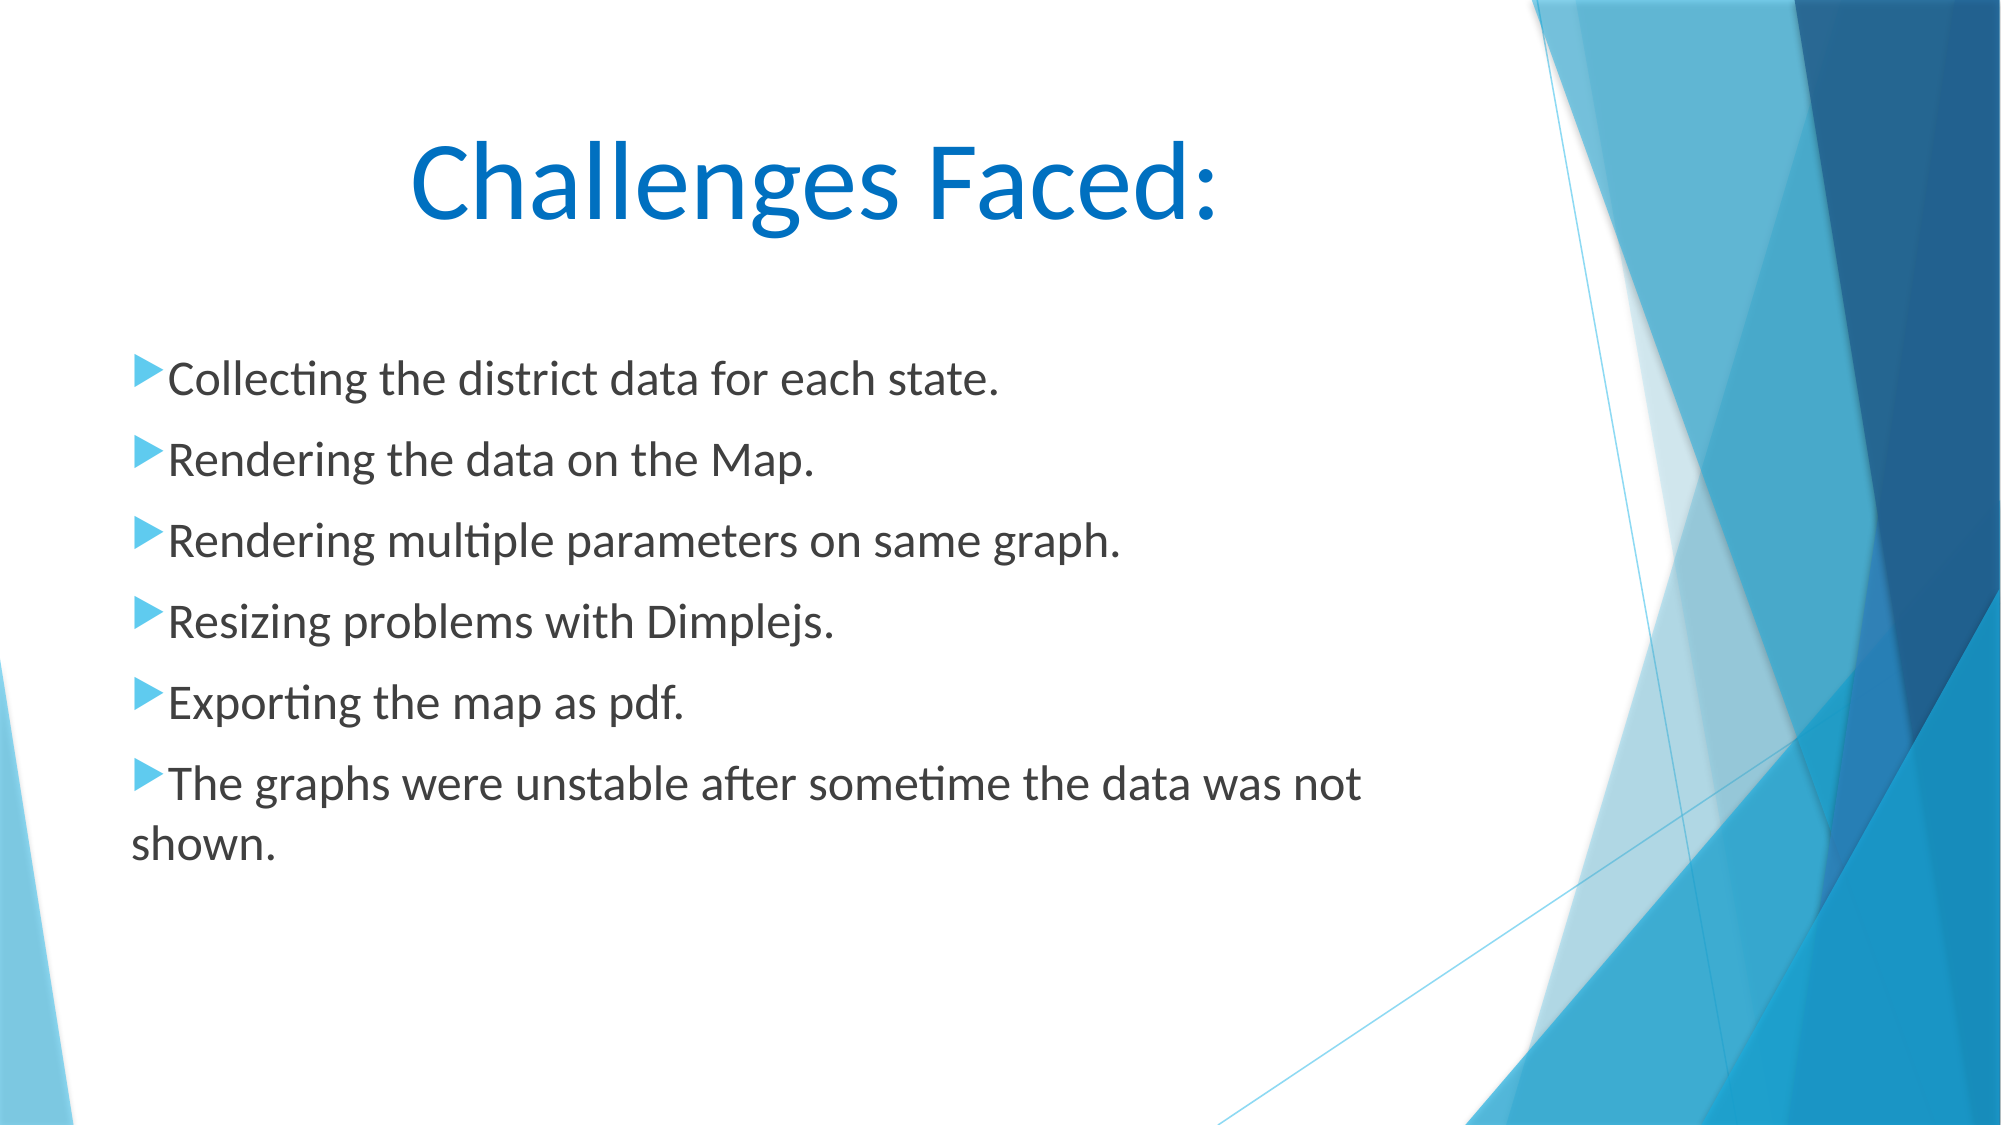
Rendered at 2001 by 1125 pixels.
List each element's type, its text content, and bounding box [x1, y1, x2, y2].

title Challenges Faced: [111, 99, 1522, 317]
list Collecting the district data for each state. Rendering the data on the Map. Rendering multiple parameters on same graph. Resizing problems with Dimplejs. Exporting the map as pdf. The graphs were unstable after sometime the data was not shown. [115, 338, 1526, 975]
